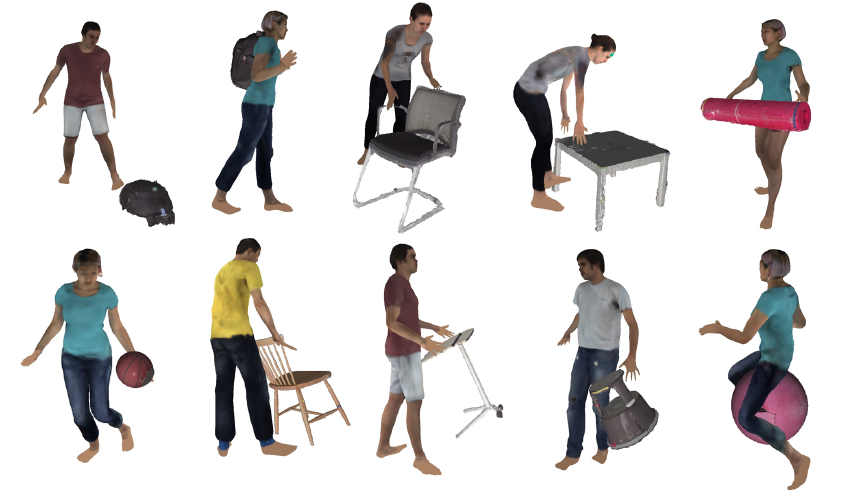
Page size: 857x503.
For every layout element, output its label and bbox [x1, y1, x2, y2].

text_box [14, 0, 842, 491]
